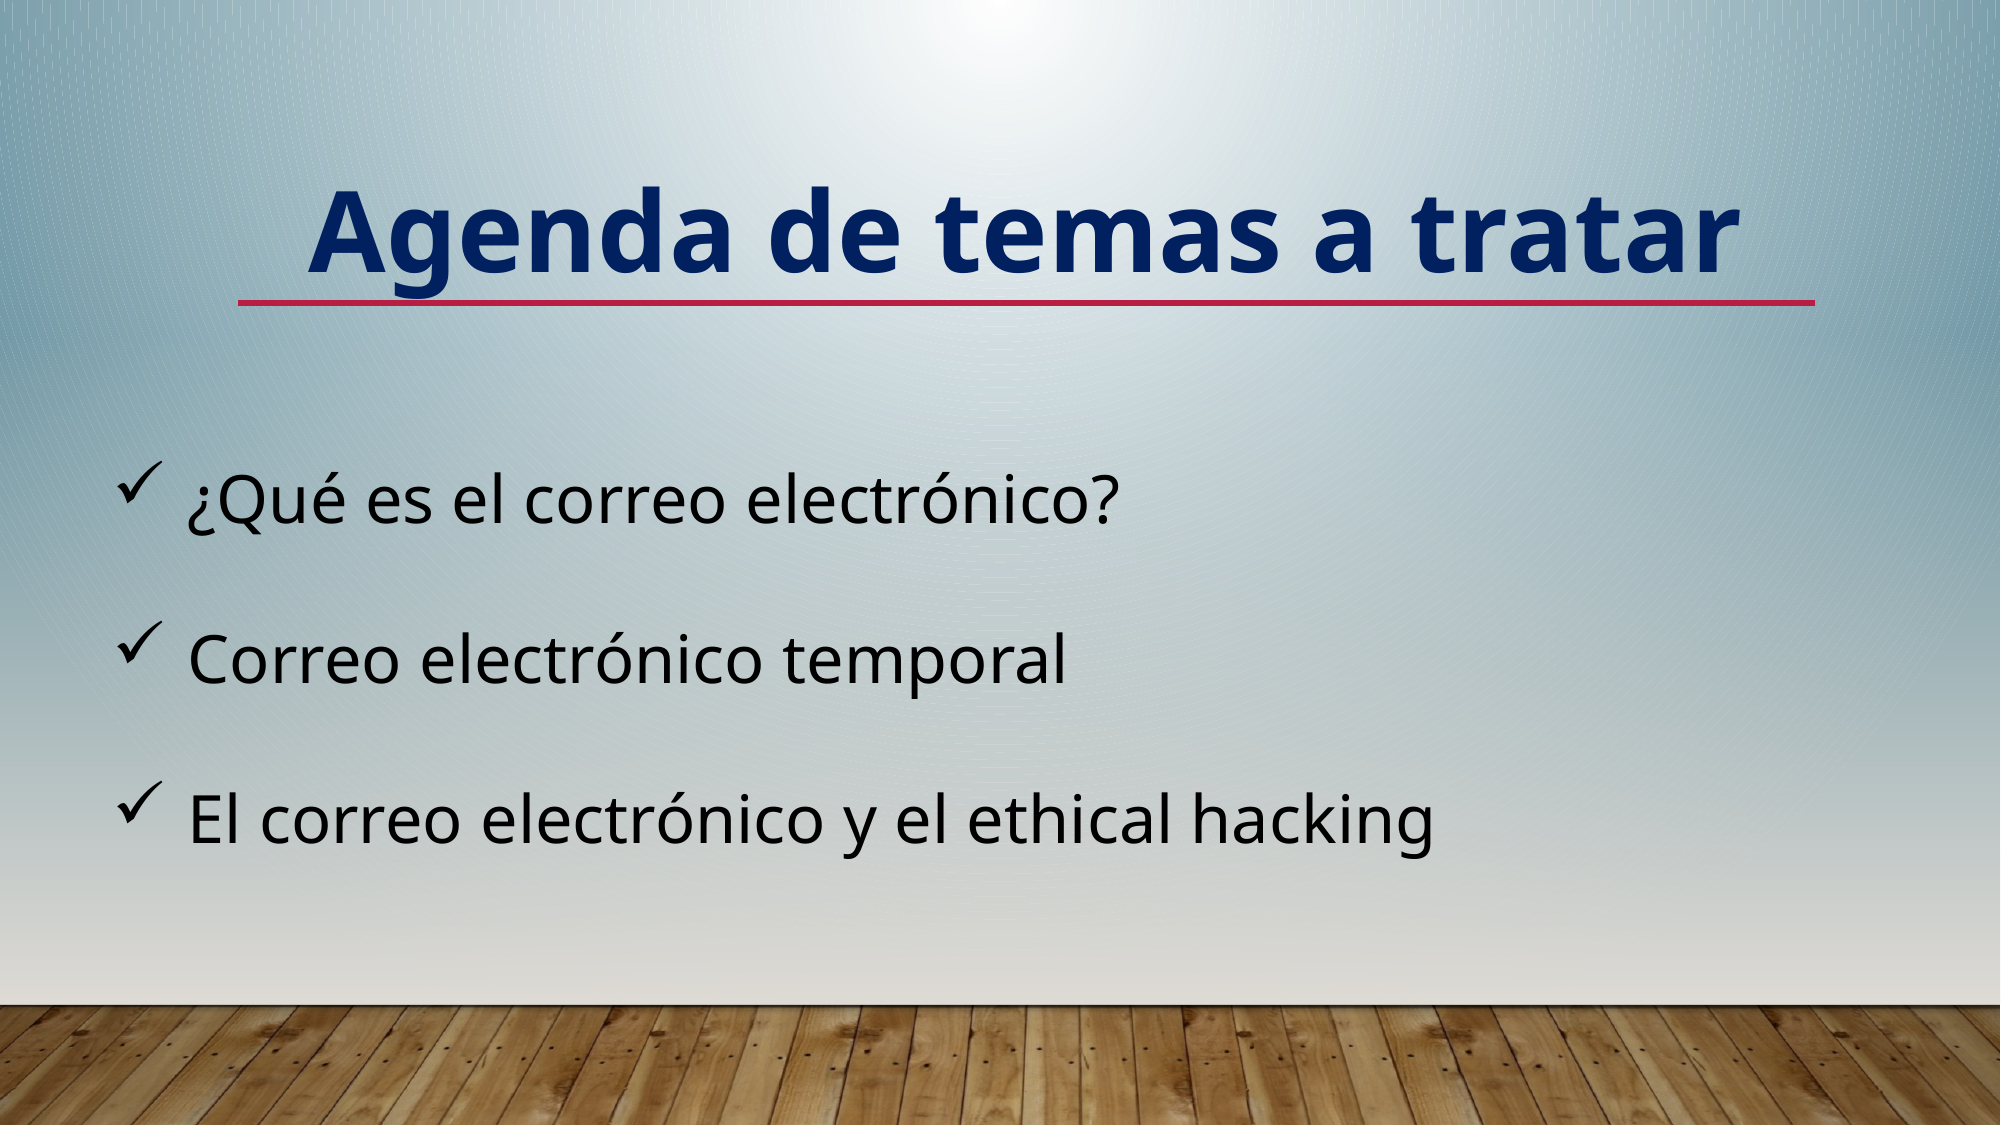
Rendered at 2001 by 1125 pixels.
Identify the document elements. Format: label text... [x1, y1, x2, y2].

picture [0, 1005, 2000, 1125]
text_box ¿Qué es el correo electrónico? Correo electrónico temporal El correo electrónico y el ethical hacking [97, 449, 1924, 864]
text_box Agenda de temas a tratar [237, 152, 1814, 303]
